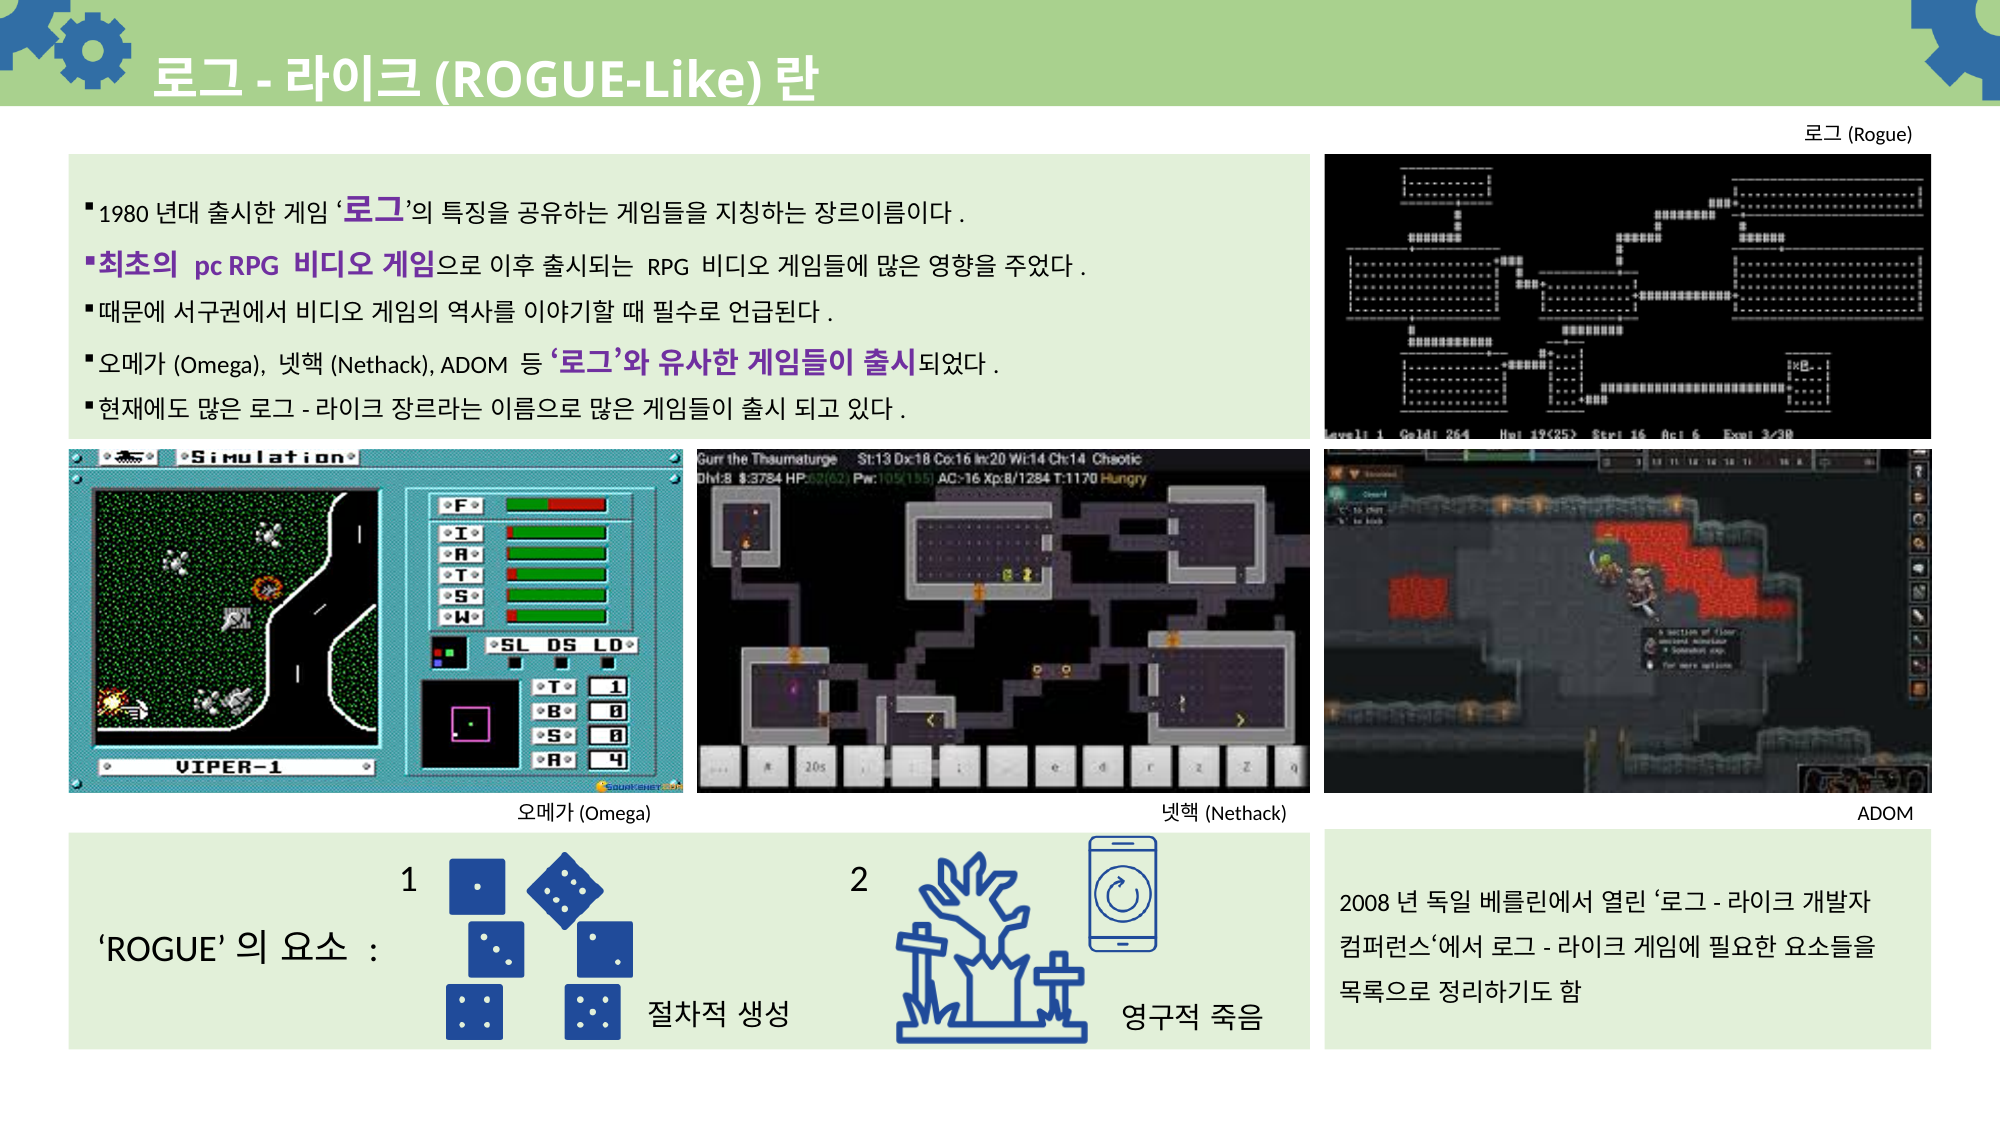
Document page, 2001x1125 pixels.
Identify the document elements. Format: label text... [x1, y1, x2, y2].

text_box 2 [834, 846, 887, 906]
picture [446, 852, 633, 1040]
picture [889, 829, 1166, 1050]
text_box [697, 449, 1310, 833]
text_box 2008년 독일 베를린에서 열린 ‘로그-라이크 개발자 컴퍼런스‘에서 로그-라이크 게임에 필요한 요소들을 목록으로 정리하기도 함 [1324, 834, 1932, 1050]
text_box 1 [384, 846, 437, 906]
picture [1324, 153, 1932, 439]
text_box 절차적 생성 [633, 988, 807, 1039]
text_box ‘ROGUE’의 요소 : [76, 916, 400, 977]
text_box [1094, 832, 1311, 1050]
title 로그-라이크(ROGUE-Like)란 [137, 23, 1863, 101]
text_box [1324, 449, 1932, 834]
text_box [68, 449, 684, 833]
text_box [68, 832, 1081, 1050]
text_box 로그(Rogue) [1790, 113, 1932, 153]
text_box 1980년대 출시한 게임 ‘로그’의 특징을 공유하는 게임들을 지칭하는 장르이름이다. 최초의 pc RPG 비디오 게임으로 이후 출시되는 RPG 비디오 게임들에 많은 영향을 주었다. 때문에 서구권에서 비디오 게임의 역사를 이야기할 때 필수로 언급된다. 오메가(Omega), 넷핵(Nethack), ADOM 등 ‘로그’와 유사한 게임들이 출시되었다. 현재에도 많은 로그-라이크 장르라는 이름으로 많은 게임들이 출시 되고 있다. [68, 153, 1311, 440]
text_box 영구적 죽음 [1106, 991, 1280, 1042]
